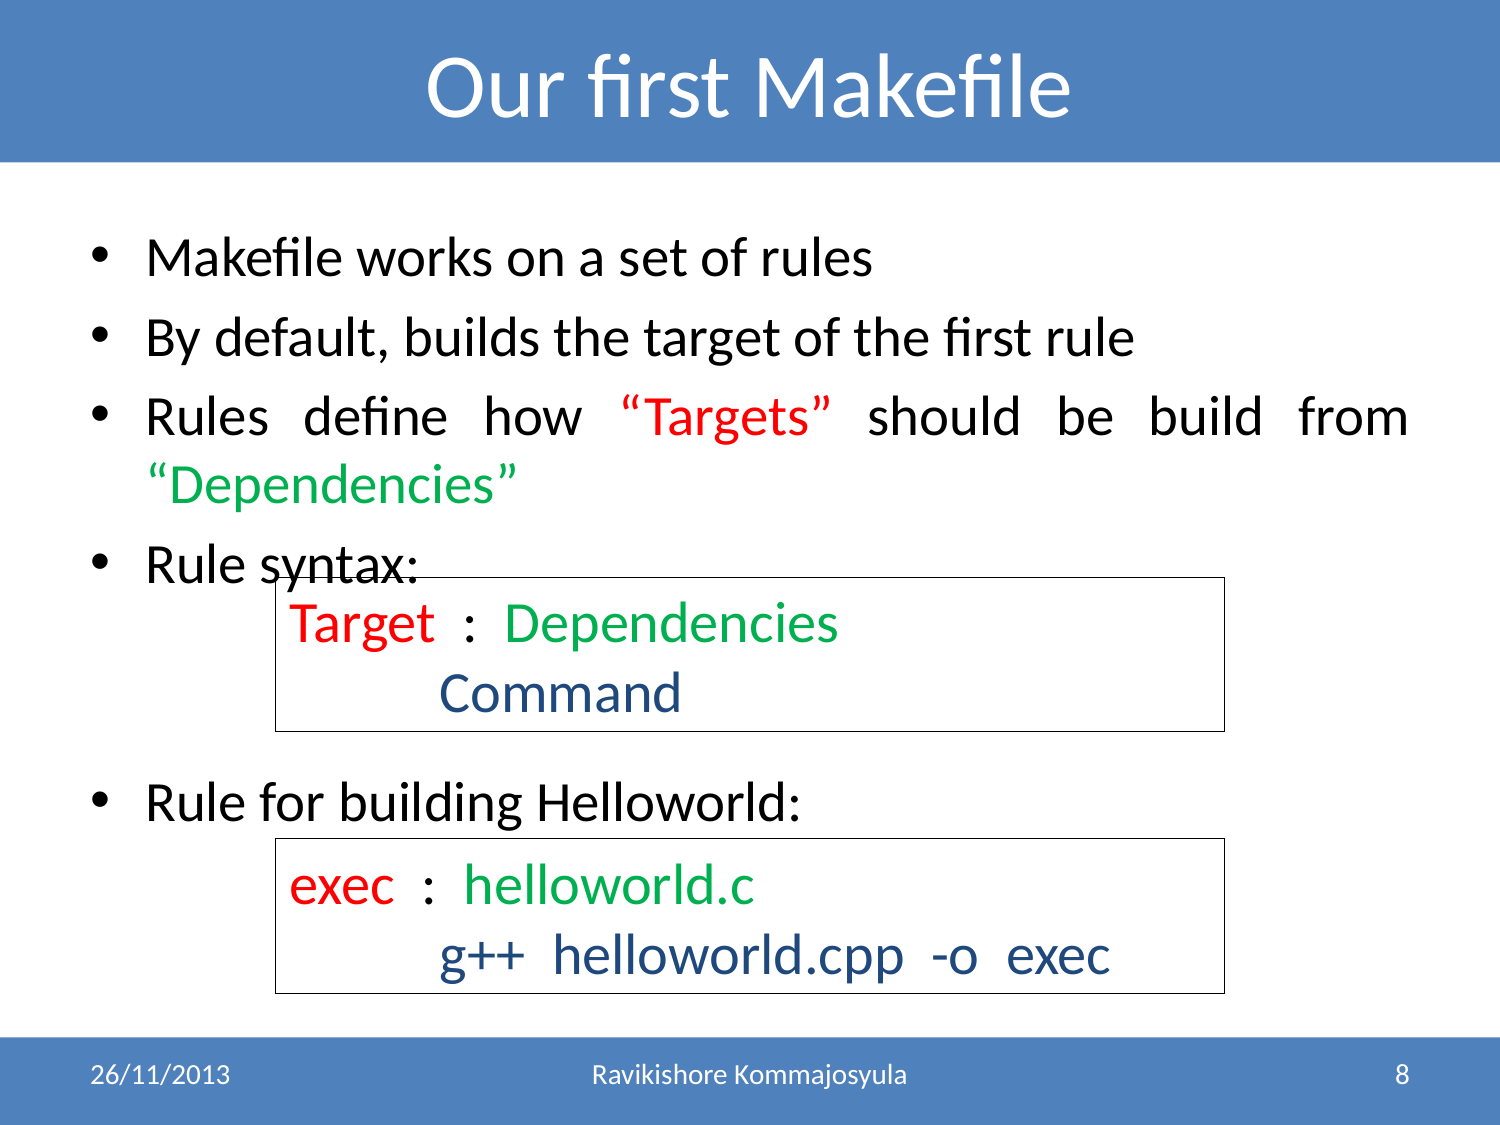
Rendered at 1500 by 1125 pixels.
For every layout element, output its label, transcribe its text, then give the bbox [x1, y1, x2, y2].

text_box [0, 1037, 1500, 1125]
text_box Our first Makefile [0, 0, 1500, 163]
footer Ravikishore Kommajosyula [512, 1042, 988, 1103]
text_box exec : helloworld.c g++ helloworld.cpp -o exec [275, 838, 1225, 994]
text_box Target : Dependencies Command [275, 577, 1225, 732]
list Makefile works on a set of rules By default, builds the target of the first rule Rules define how “Targets” should be build from “Dependencies” Rule syntax: Rule for building Helloworld: [75, 212, 1425, 1005]
slide_number 8 [1074, 1042, 1425, 1103]
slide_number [75, 1042, 425, 1103]
